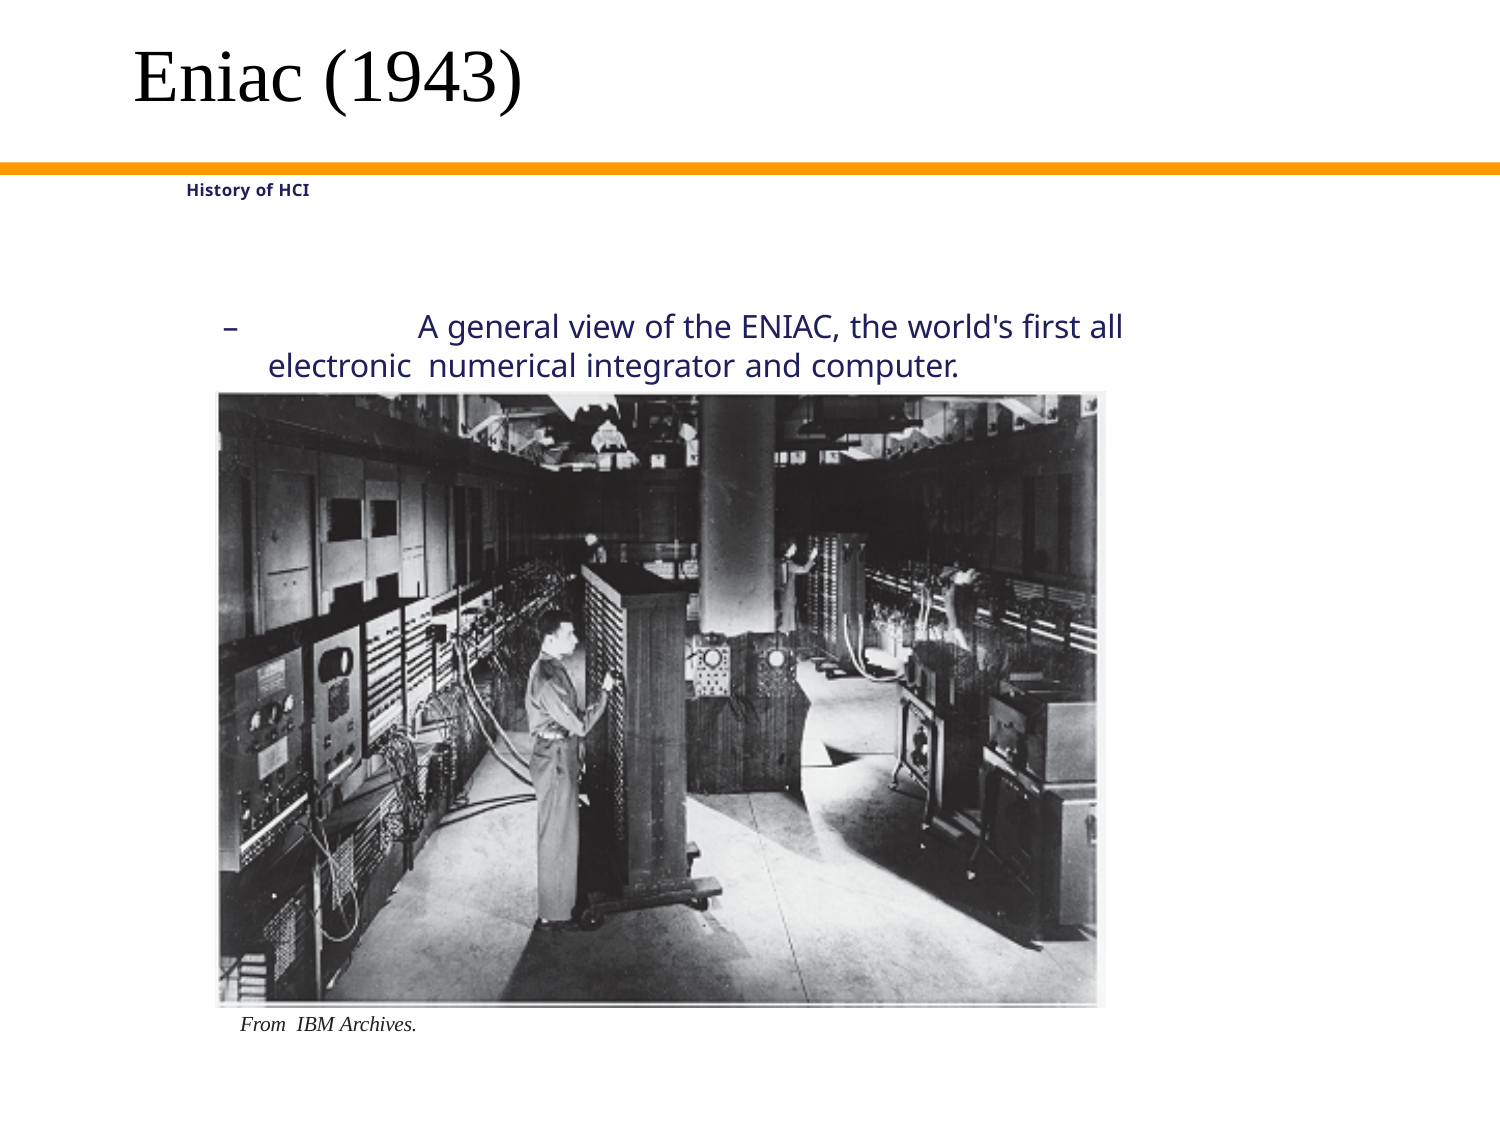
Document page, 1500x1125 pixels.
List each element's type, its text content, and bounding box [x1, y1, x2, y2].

text_box From IBM Archives. [237, 1017, 420, 1037]
title Eniac (1943) [112, 24, 1388, 215]
text_box – A general view of the ENIAC, the world's first all electronic numerical integrator and computer. [220, 304, 1208, 384]
picture [215, 391, 1106, 1008]
